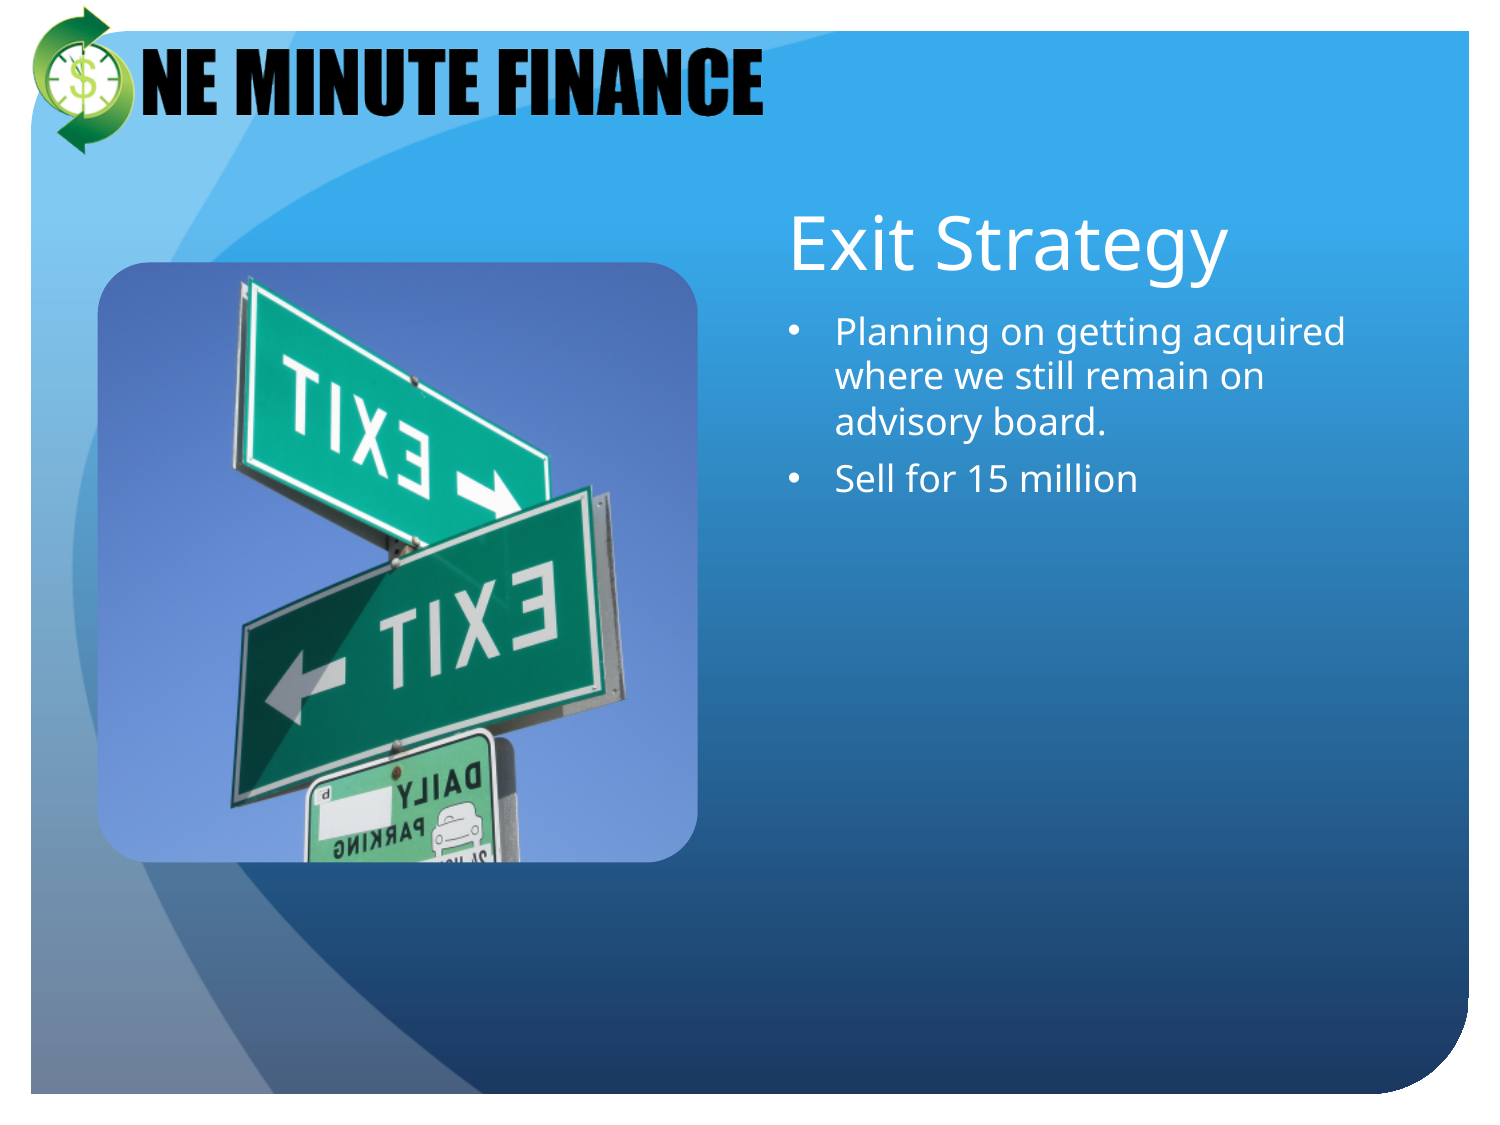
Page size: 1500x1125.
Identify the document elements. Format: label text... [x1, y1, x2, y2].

list Planning on getting acquired where we still remain on advisory board. Sell for 15 million [772, 299, 1373, 925]
picture [25, 0, 1474, 1095]
title Exit Strategy [772, 87, 1373, 293]
